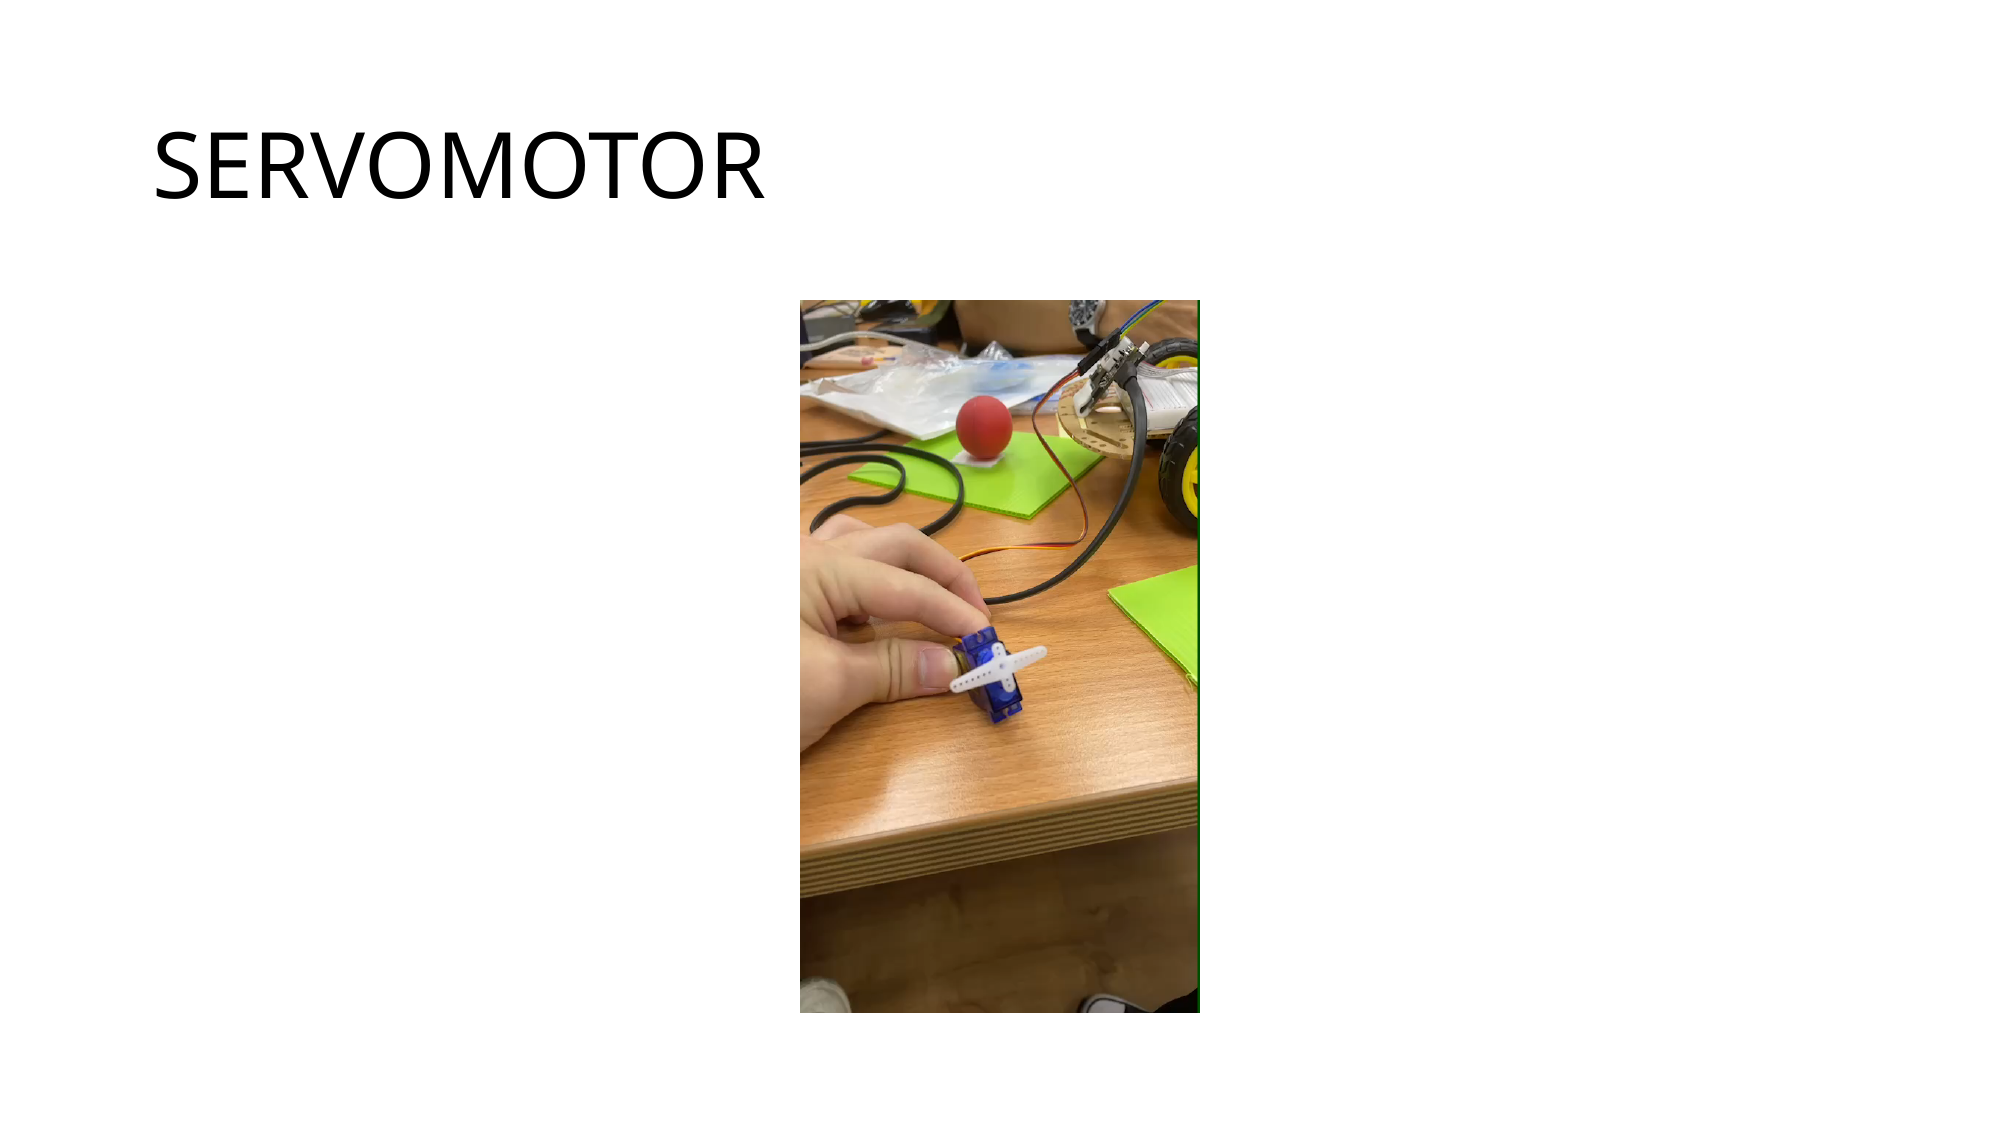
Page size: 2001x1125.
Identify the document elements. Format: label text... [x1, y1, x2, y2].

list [799, 299, 1201, 1014]
title SERVOMOTOR [137, 59, 1863, 278]
